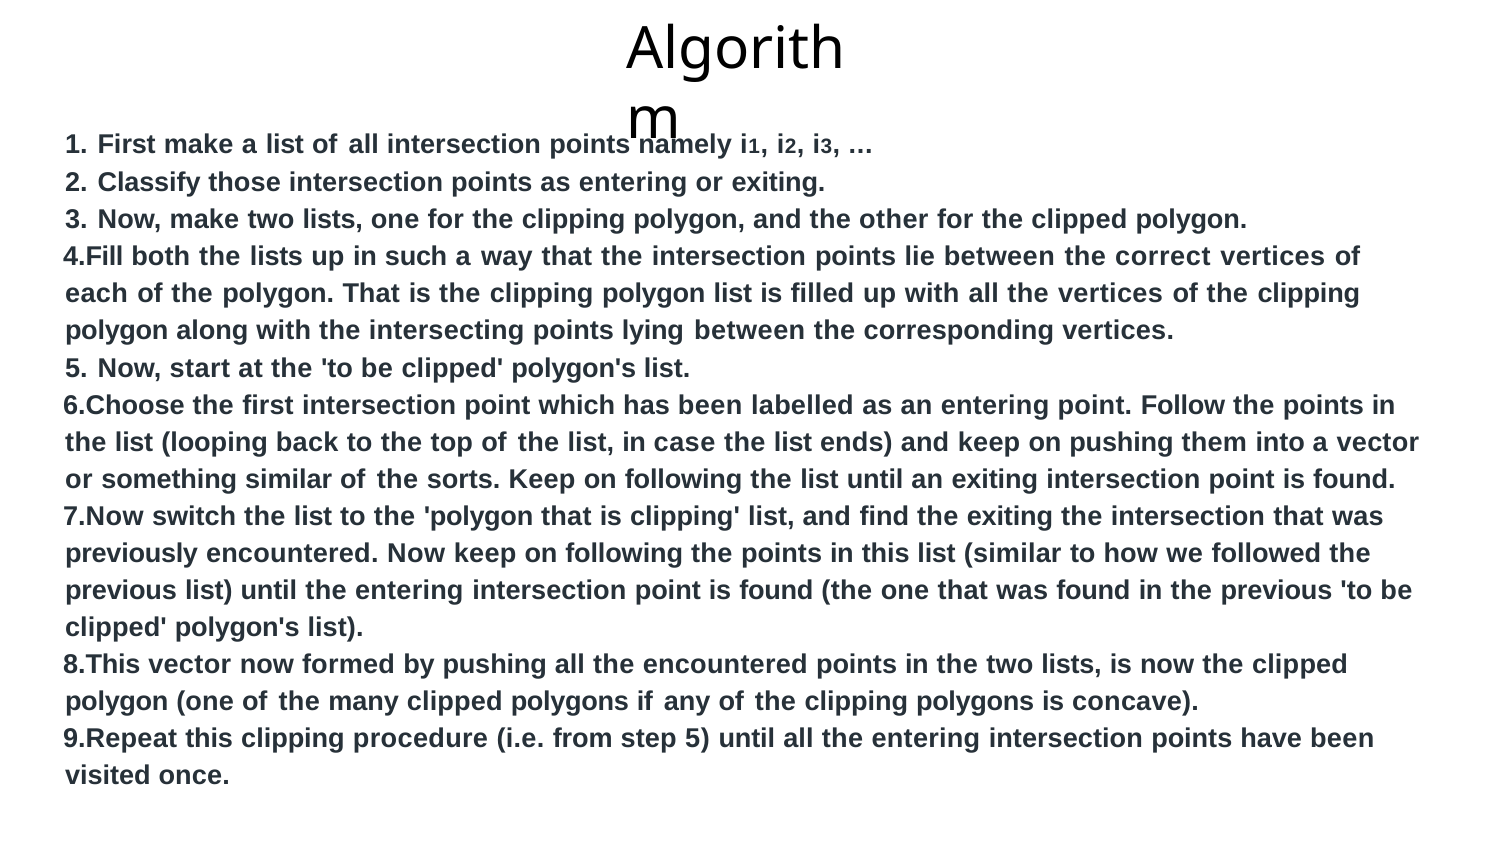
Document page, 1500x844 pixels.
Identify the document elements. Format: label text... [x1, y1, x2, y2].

text_box First make a list of all intersection points namely i1, i2, i3, ... Classify those intersection points as entering or exiting. Now, make two lists, one for the clipping polygon, and the other for the clipped polygon. Fill both the lists up in such a way that the intersection points lie between the correct vertices of each of the polygon. That is the clipping polygon list is filled up with all the vertices of the clipping polygon along with the intersecting points lying between the corresponding vertices. Now, start at the 'to be clipped' polygon's list. Choose the first intersection point which has been labelled as an entering point. Follow the points in the list (looping back to the top of the list, in case the list ends) and keep on pushing them into a vector or something similar of the sorts. Keep on following the list until an exiting intersection point is found. Now switch the list to the 'polygon that is clipping' list, and find the exiting the intersection that was previously encountered. Now keep on following the points in this list (similar to how we followed the previous list) until the entering intersection point is found (the one that was found in the previous 'to be clipped' polygon's list). This vector now formed by pushing all the encountered points in the two lists, is now the clipped polygon (one of the many clipped polygons if any of the clipping polygons is concave). Repeat this clipping procedure (i.e. from step 5) until all the entering intersection points have been visited once. [63, 120, 1431, 790]
title Algorithm [624, 7, 875, 120]
